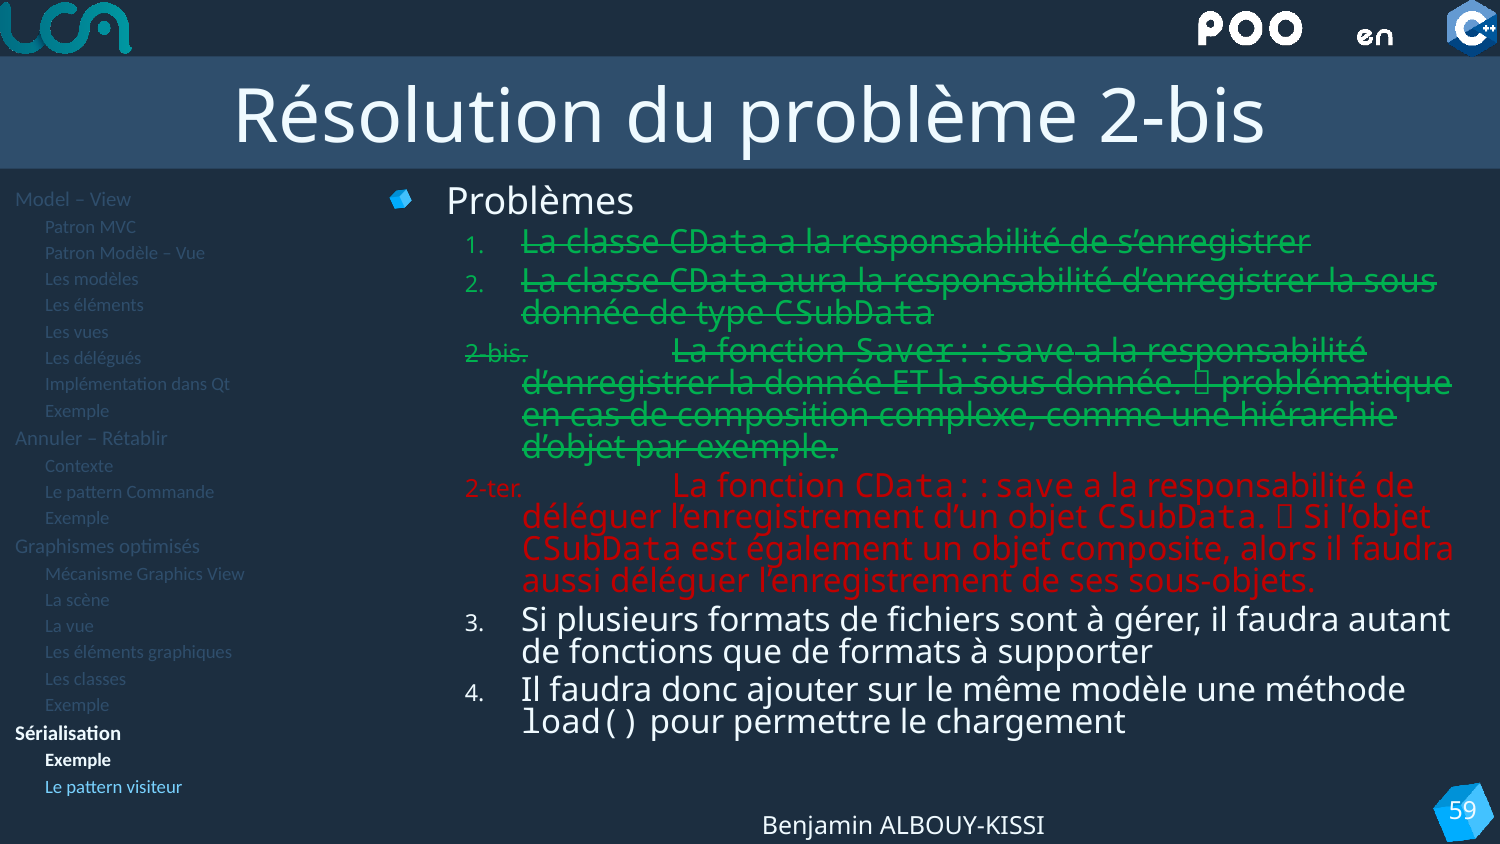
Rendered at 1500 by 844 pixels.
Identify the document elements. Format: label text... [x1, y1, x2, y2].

title Résolution du problème 2-bis [24, 56, 1475, 169]
picture [1194, 0, 1500, 57]
slide_number 59 [1432, 789, 1494, 835]
list Model – View Patron MVC Patron Modèle – Vue Les modèles Les éléments Les vues Les délégués Implémentation dans Qt Exemple Annuler – Rétablir Contexte Le pattern Commande Exemple Graphismes optimisés Mécanisme Graphics View La scène La vue Les éléments graphiques Les classes Exemple Sérialisation Exemple Le pattern visiteur [0, 178, 375, 807]
picture [1476, 782, 1494, 789]
picture [1433, 835, 1445, 842]
footer Benjamin ALBOUY-KISSI [374, 806, 1433, 844]
picture [0, 2, 132, 54]
picture [401, 189, 412, 209]
picture [1465, 835, 1494, 842]
list Problèmes La classe CData a la responsabilité de s’enregistrer La classe CData aura la responsabilité d’enregistrer la sous donnée de type CSubData 2-bis. La fonction Saver::save a la responsabilité d’enregistrer la donnée ET la sous donnée.  problématique en cas de composition complexe, comme une hiérarchie d’objet par exemple. 2-ter. La fonction CData::save a la responsabilité de déléguer l’enregistrement d’un objet CSubData.  Si l’objet CSubData est également un objet composite, alors il faudra aussi déléguer l’enregistrement de ses sous-objets. Si plusieurs formats de fichiers sont à gérer, il faudra autant de fonctions que de formats à supporter Il faudra donc ajouter sur le même modèle une méthode load() pour permettre le chargement [375, 178, 1475, 806]
